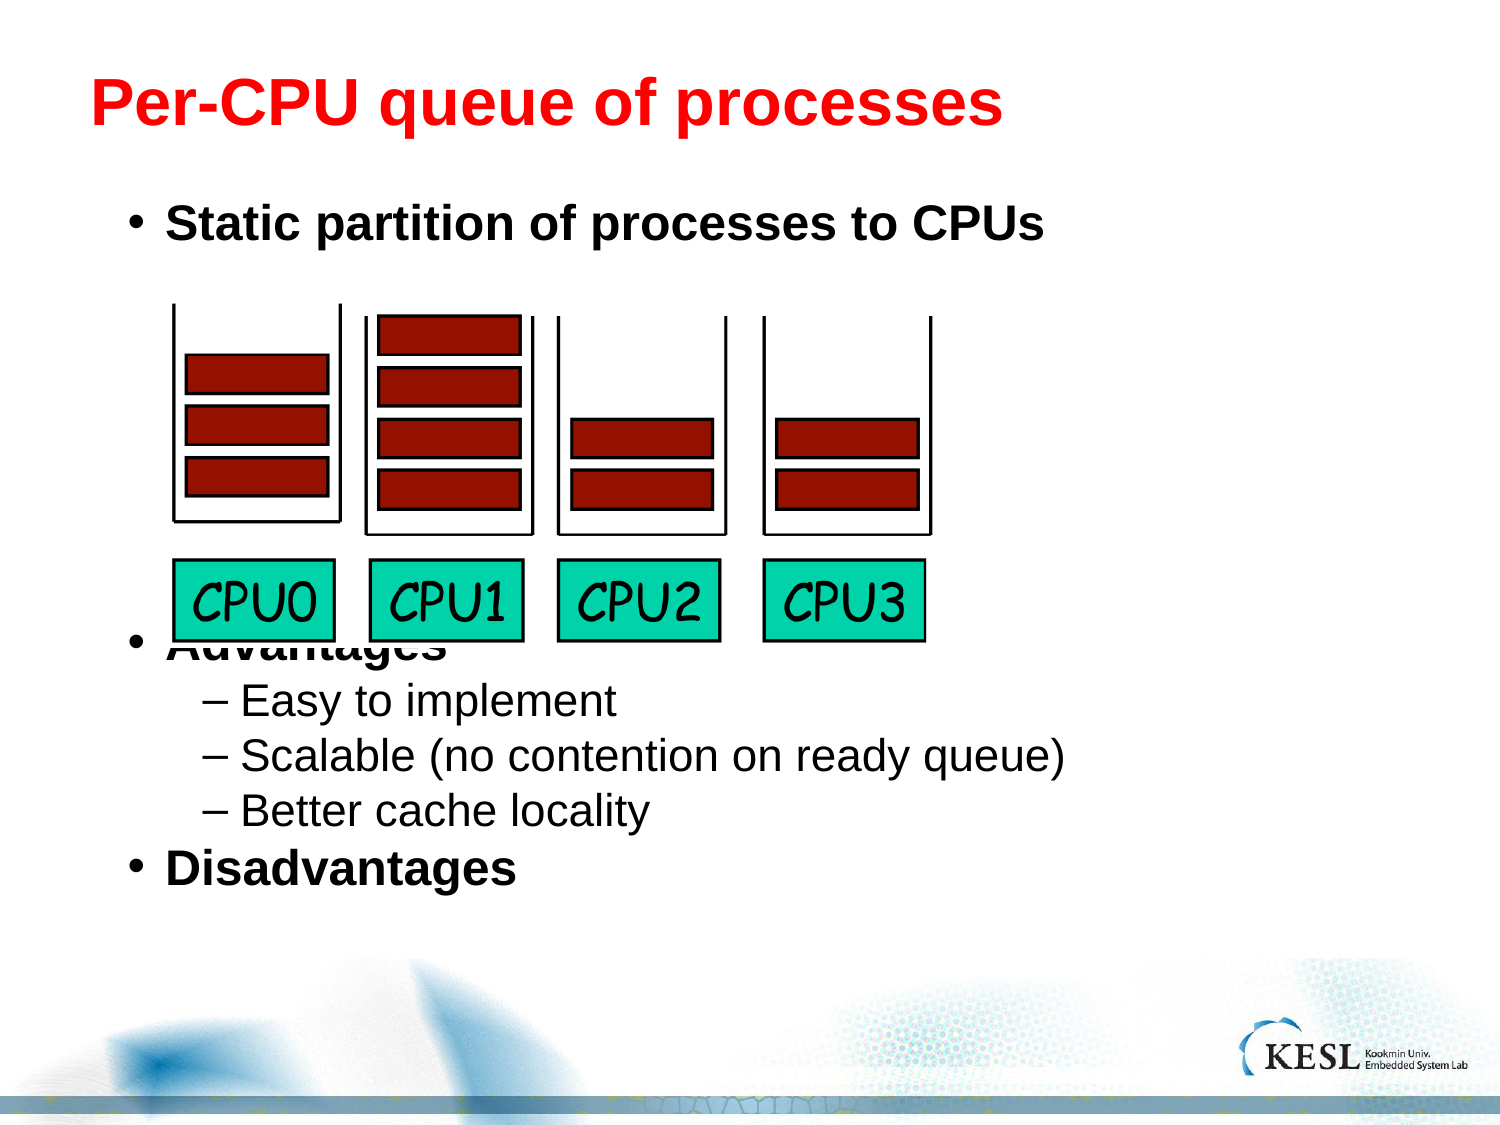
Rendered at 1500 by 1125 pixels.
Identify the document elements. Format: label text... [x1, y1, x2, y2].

picture [0, 0, 1500, 1125]
list Static partition of processes to CPUs Advantages Easy to implement Scalable (no contention on ready queue) Better cache locality Disadvantages [75, 175, 1425, 1005]
title Per-CPU queue of processes [75, 45, 1425, 153]
